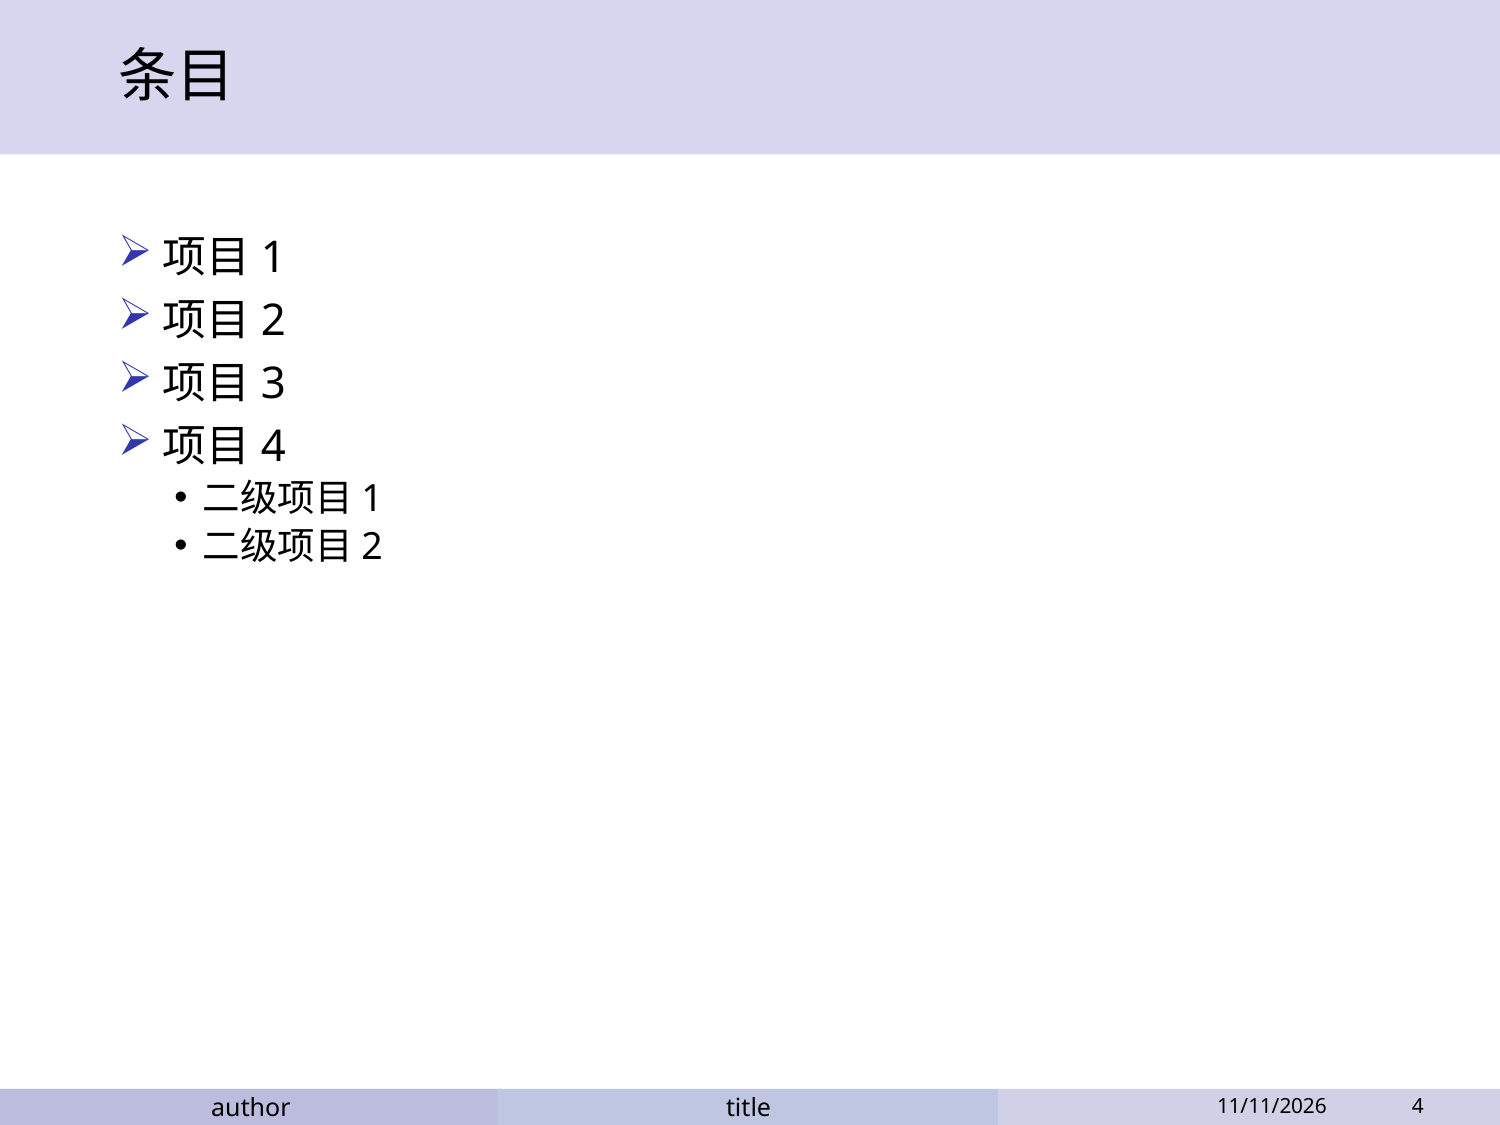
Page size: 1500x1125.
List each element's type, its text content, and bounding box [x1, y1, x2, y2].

list 项目1 项目2 项目3 项目4 二级项目1 二级项目2 [103, 227, 1397, 942]
title 条目 [103, 7, 1397, 147]
